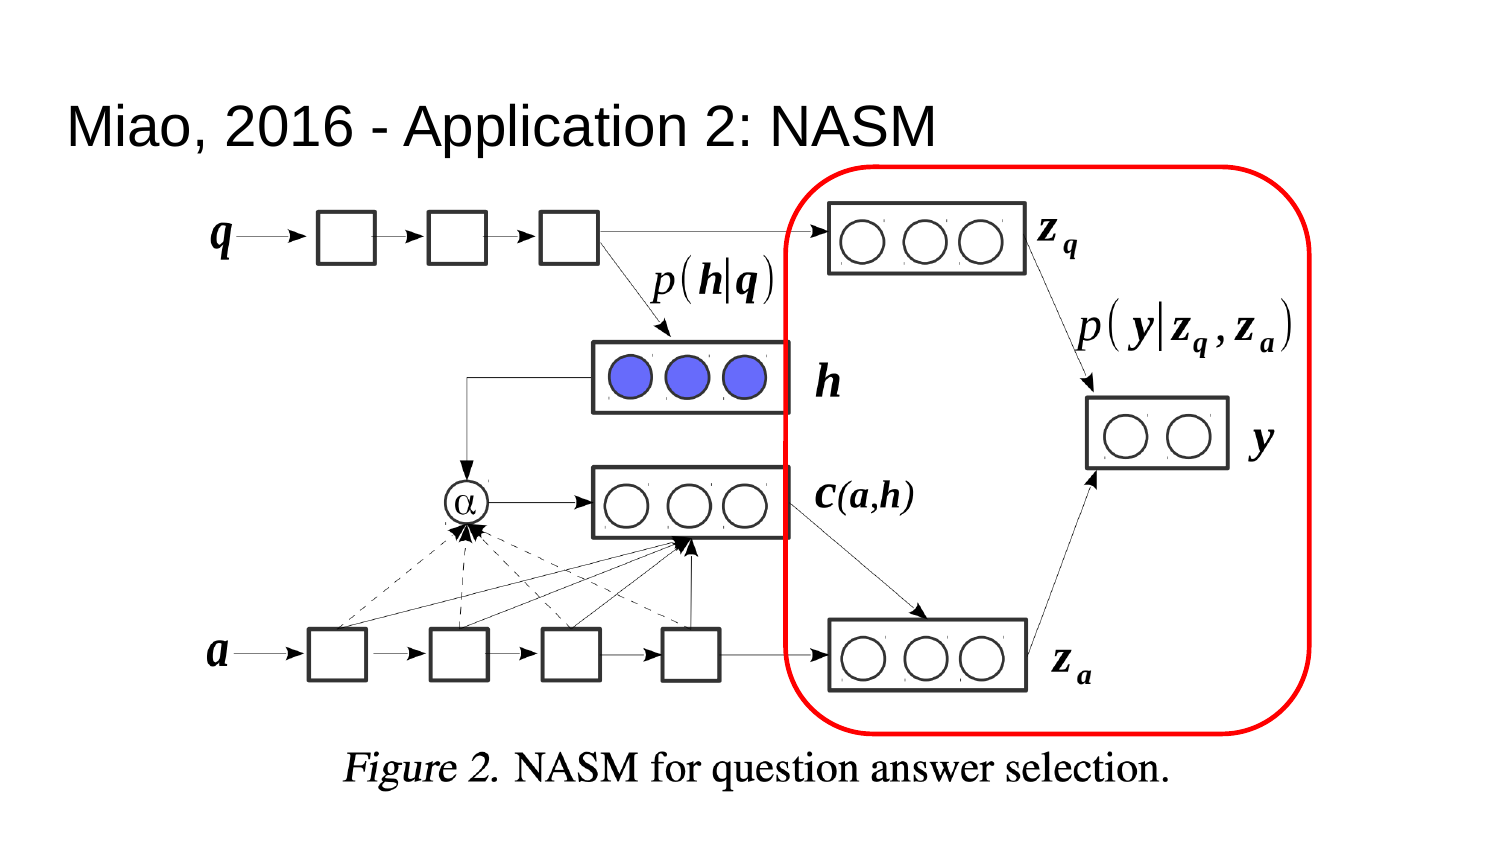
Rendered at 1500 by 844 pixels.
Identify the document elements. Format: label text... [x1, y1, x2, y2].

title Miao, 2016 - Application 2: NASM [51, 72, 1449, 167]
text_box [820, 166, 1274, 184]
picture [175, 186, 1324, 814]
